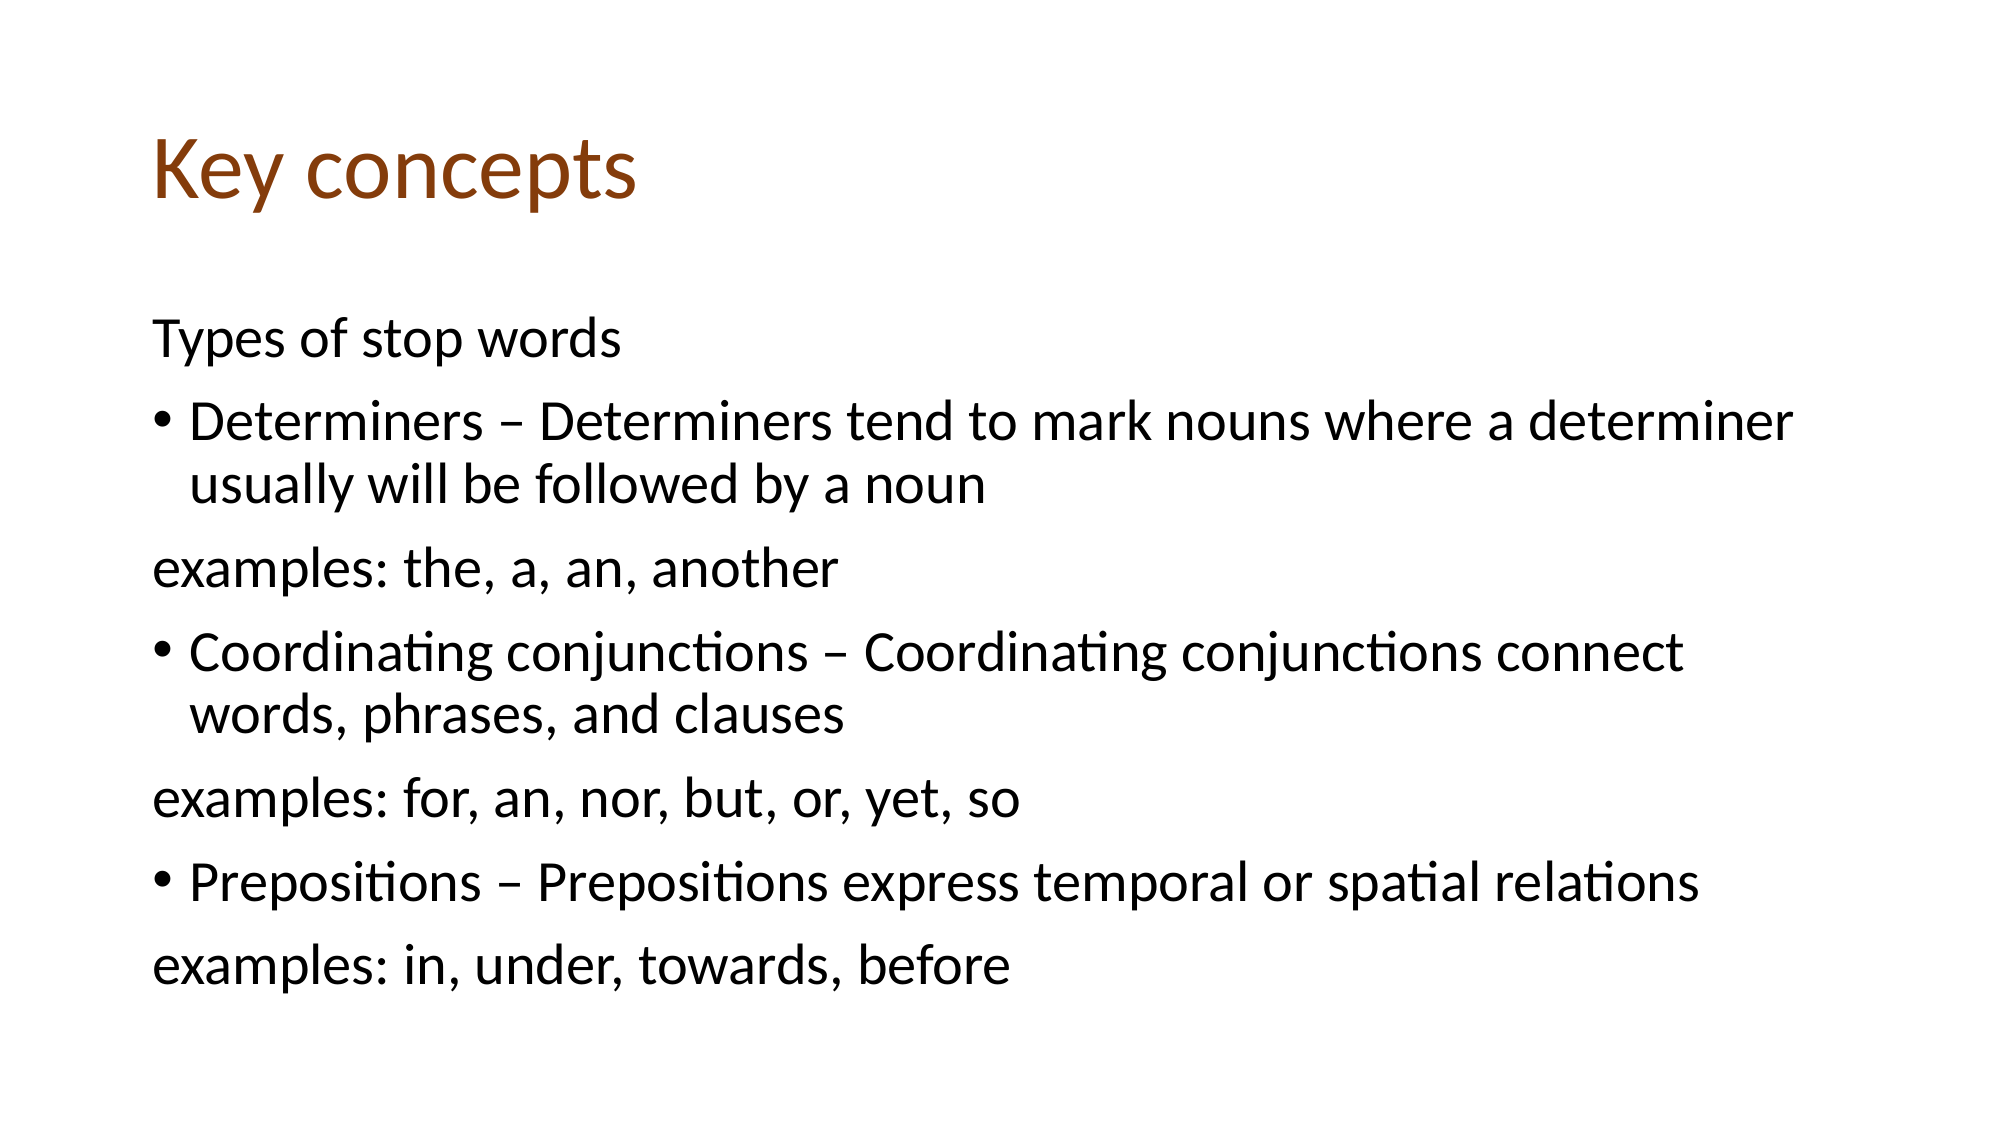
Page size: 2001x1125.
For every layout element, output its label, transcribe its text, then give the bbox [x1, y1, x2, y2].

list Types of stop words Determiners – Determiners tend to mark nouns where a determiner usually will be followed by a noun examples: the, a, an, another Coordinating conjunctions – Coordinating conjunctions connect words, phrases, and clauses examples: for, an, nor, but, or, yet, so Prepositions – Prepositions express temporal or spatial relations examples: in, under, towards, before [137, 299, 1863, 1014]
title Key concepts [137, 59, 1863, 278]
